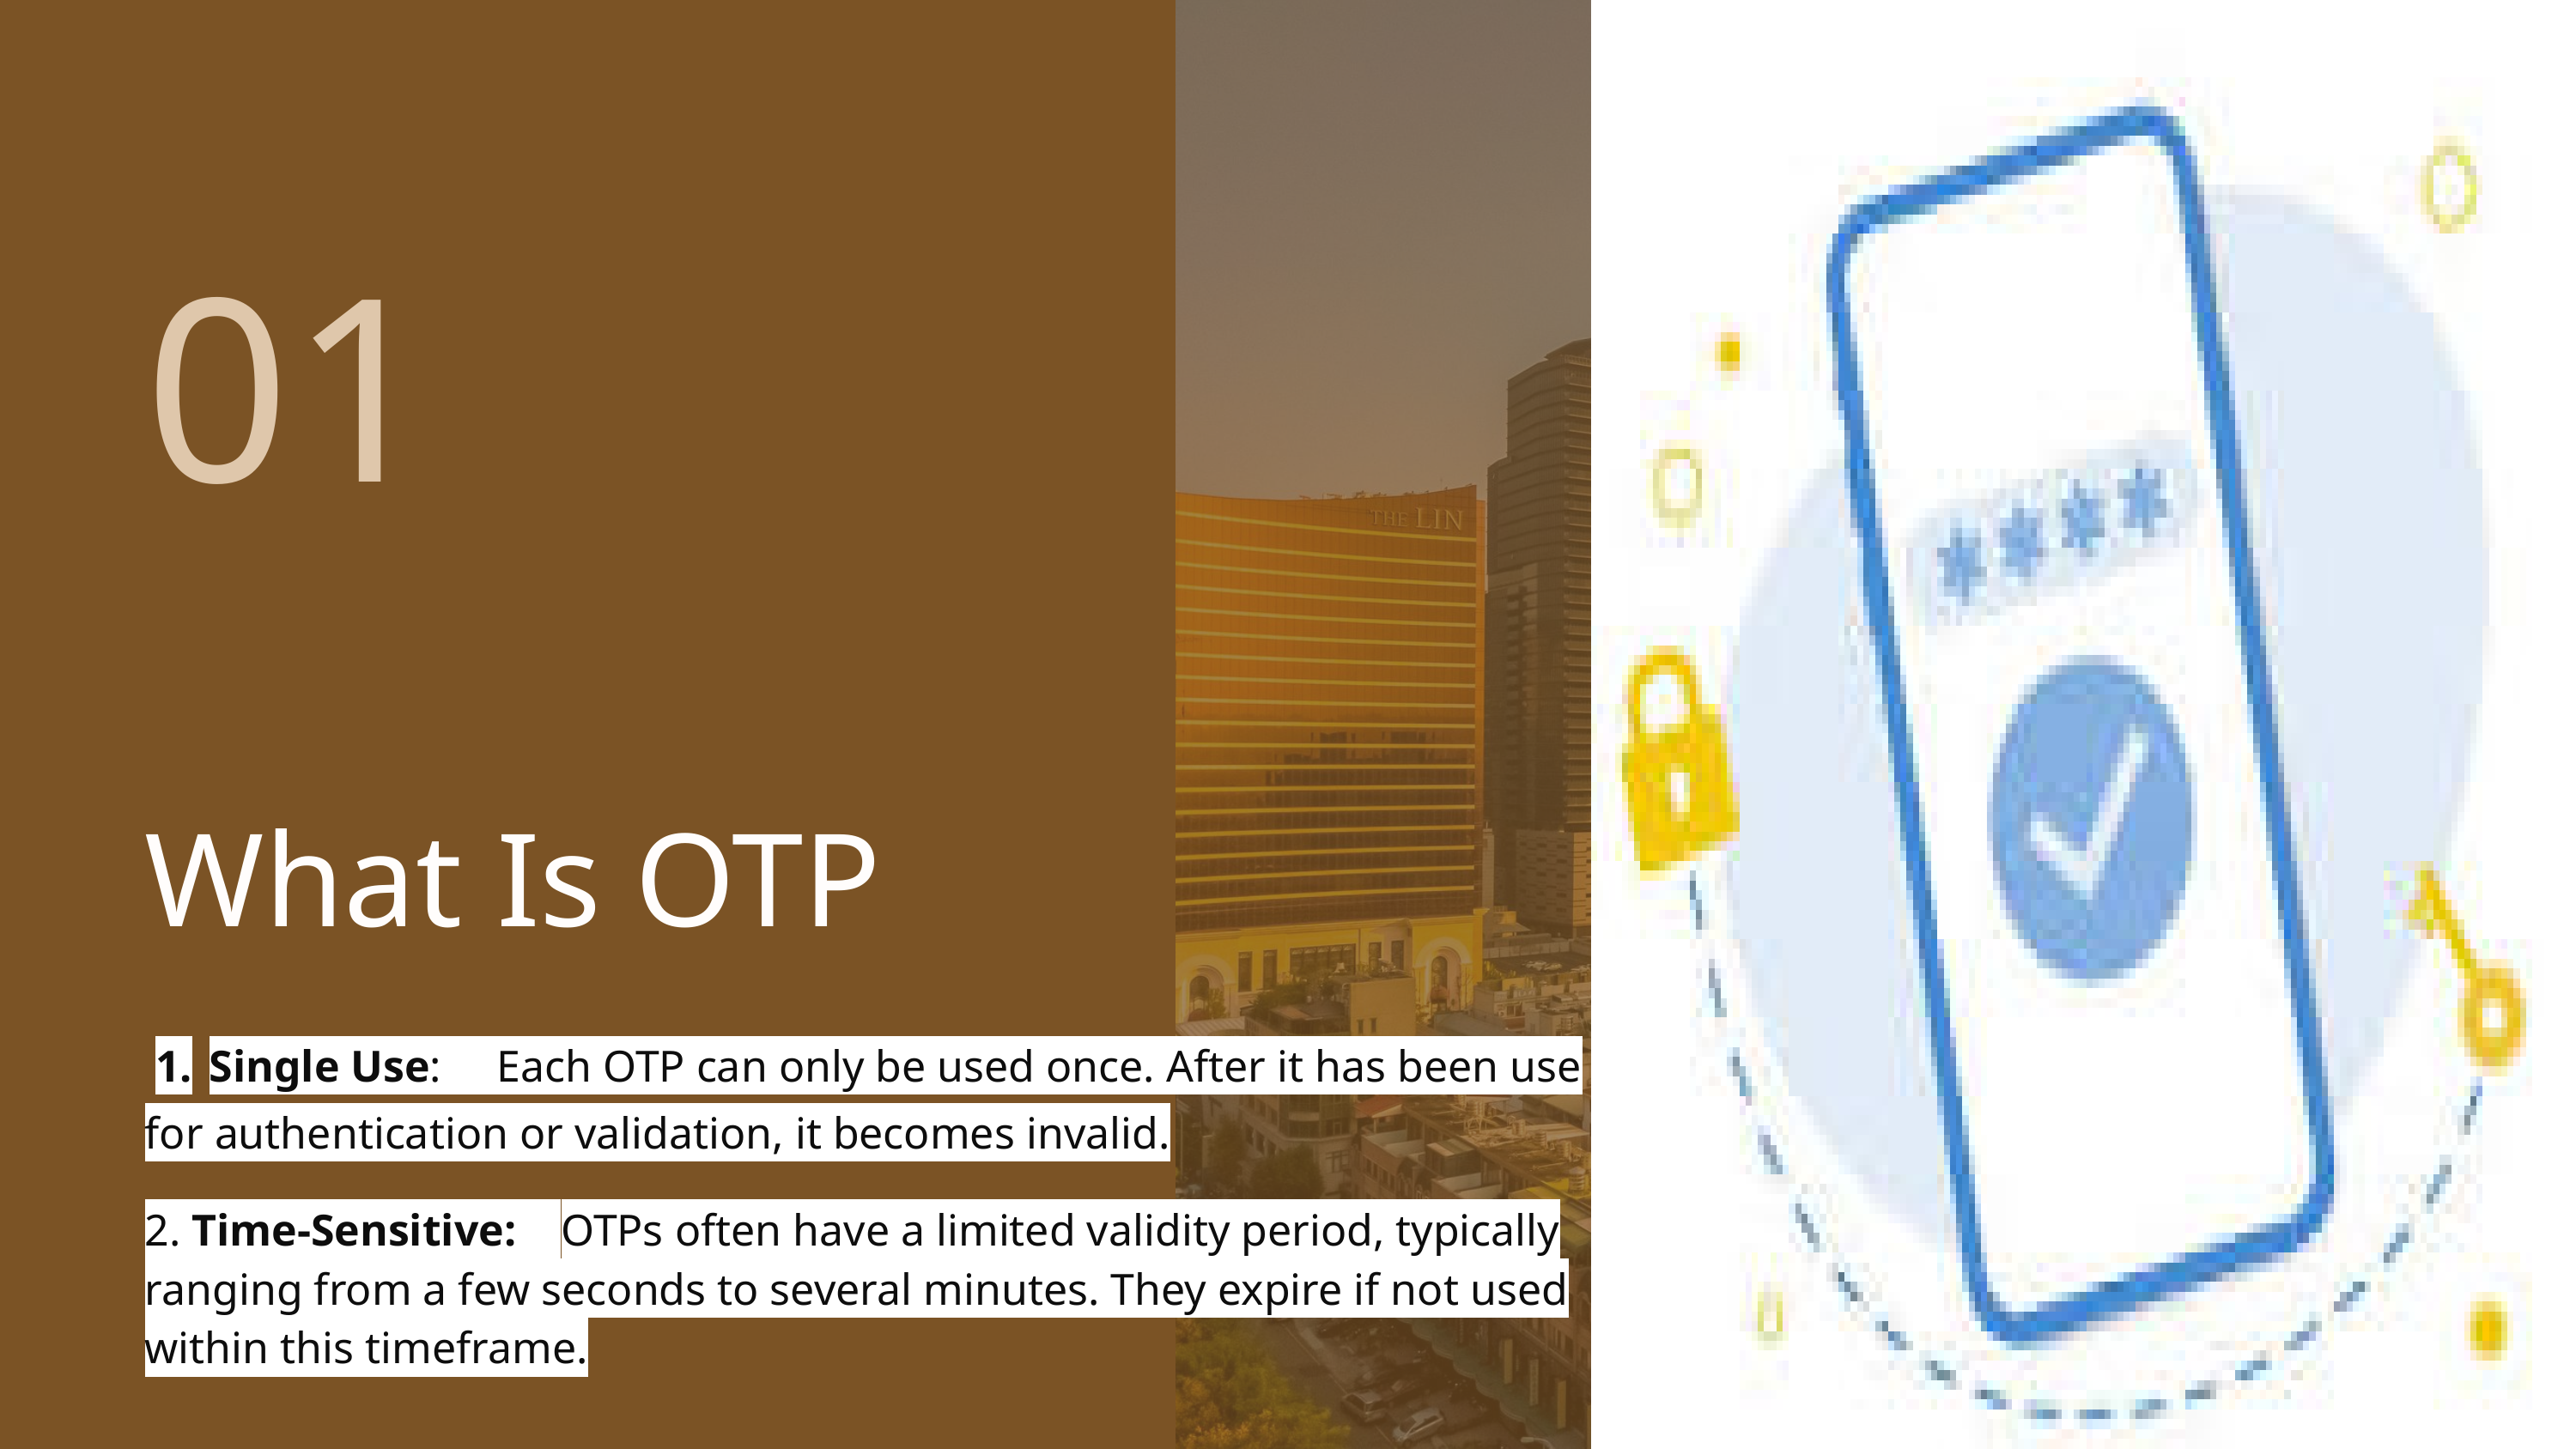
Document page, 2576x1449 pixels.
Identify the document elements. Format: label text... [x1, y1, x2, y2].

picture [1175, 0, 2576, 1449]
text_box What Is OTP [144, 736, 1170, 953]
text_box 01 [144, 104, 518, 533]
text_box Single Use: Each OTP can only be used once. After it has been use for authentication or validation, it becomes invalid. 2. Time-Sensitive: OTPs often have a limited validity period, typically ranging from a few seconds to several minutes. They expire if not used within this timeframe. [144, 1023, 1170, 1449]
